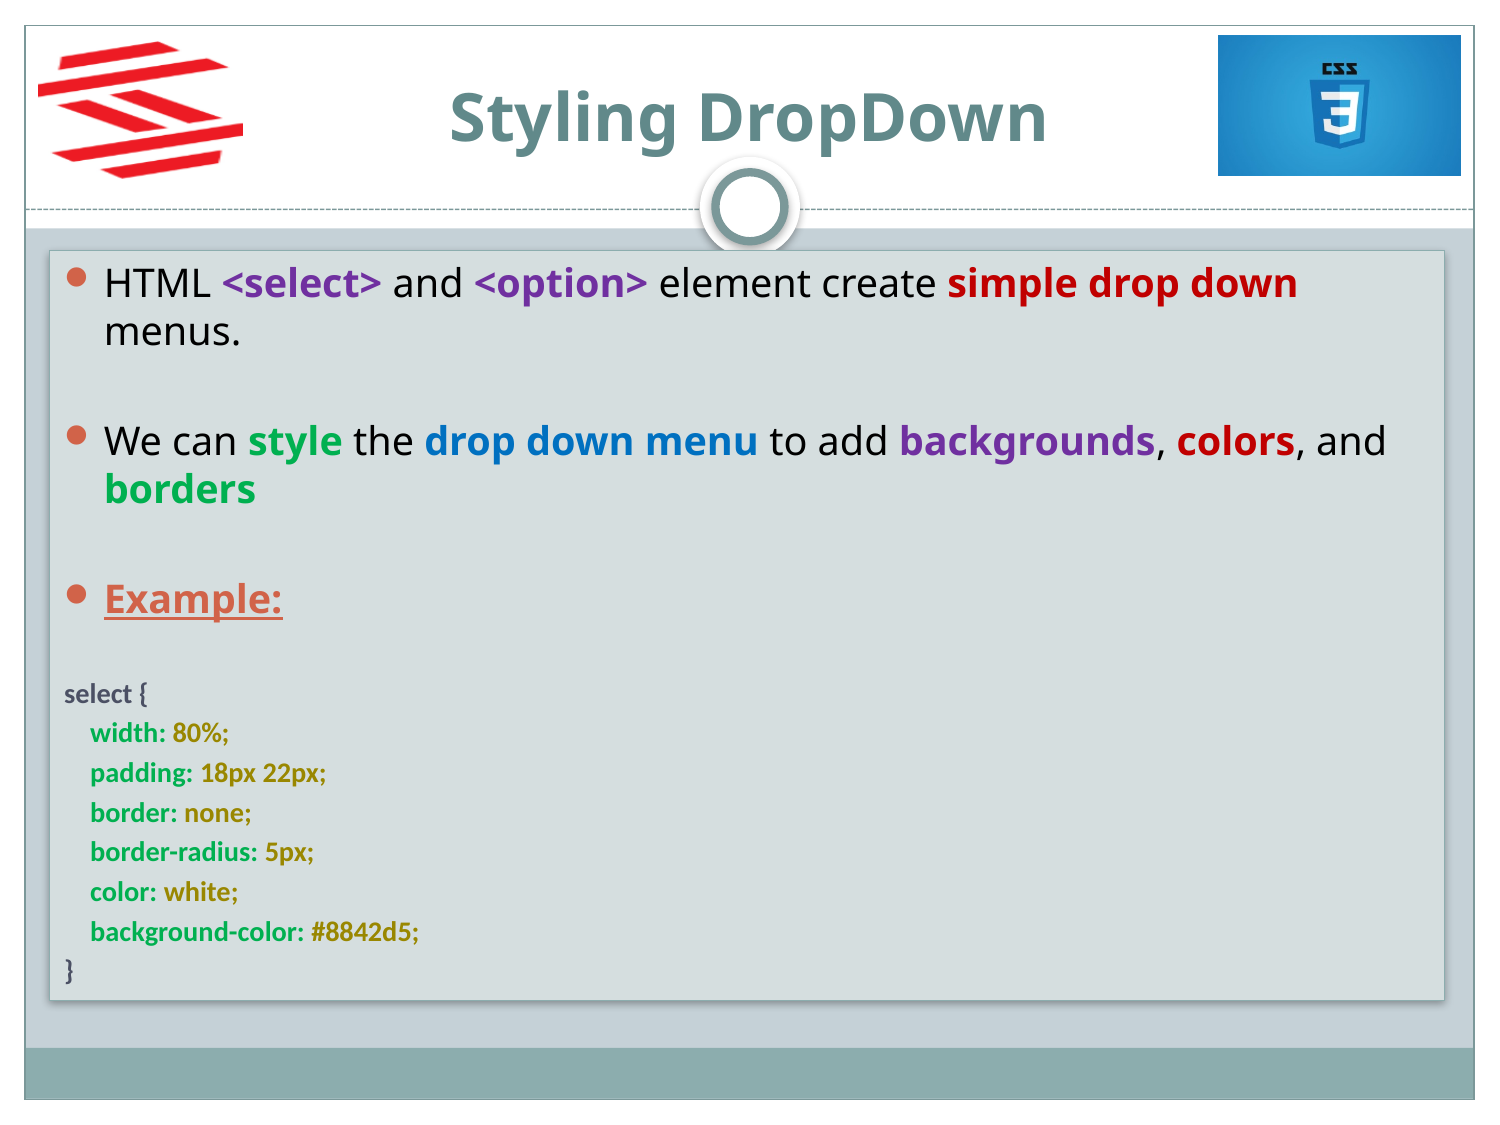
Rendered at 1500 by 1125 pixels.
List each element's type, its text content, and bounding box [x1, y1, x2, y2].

picture [37, 40, 243, 185]
picture [1218, 34, 1462, 176]
list HTML <select> and <option> element create simple drop down menus. We can style the drop down menu to add backgrounds, colors, and borders Example: select { width: 80%; padding: 18px 22px; border: none; border-radius: 5px; color: white; background-color: #8842d5; } [49, 250, 1445, 1001]
title Styling DropDown [237, 37, 1213, 162]
